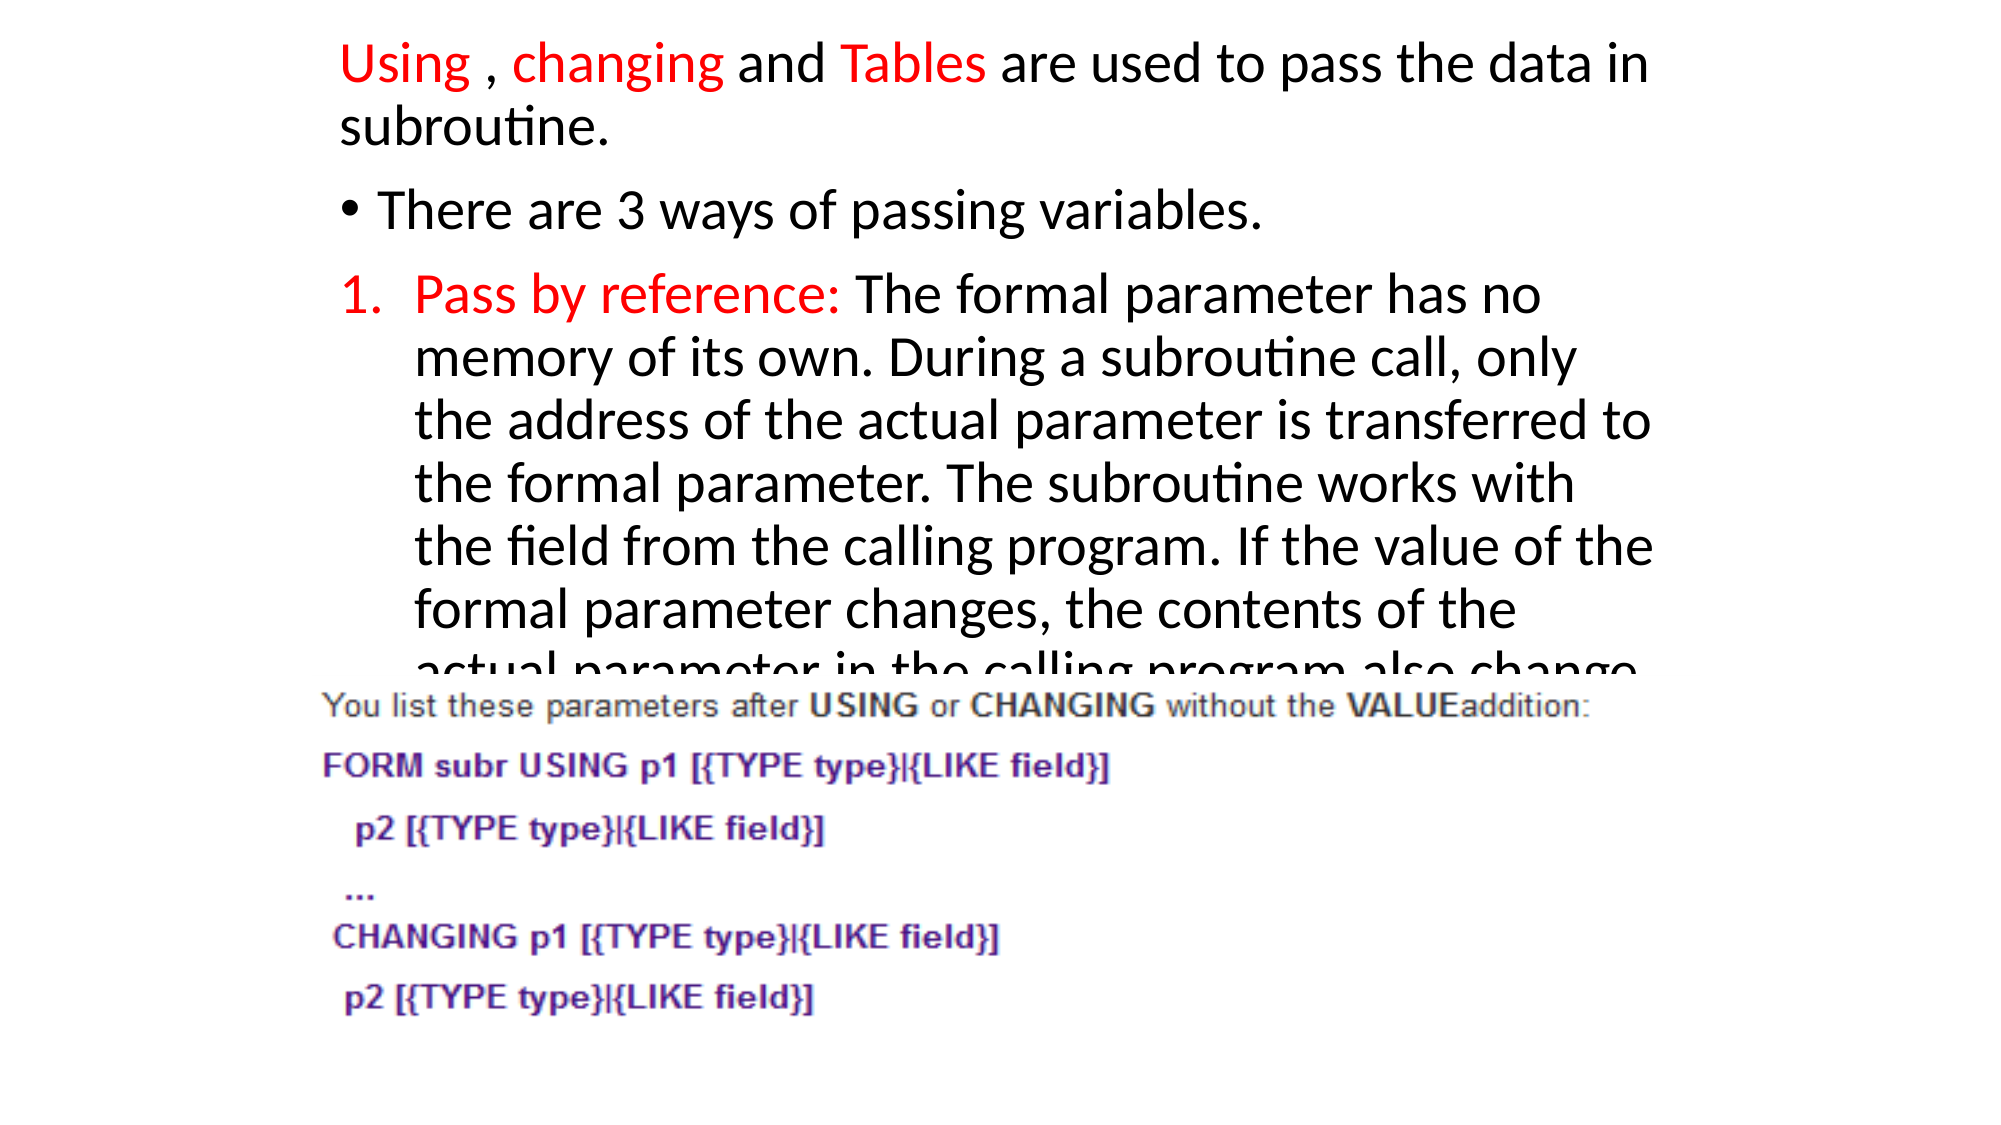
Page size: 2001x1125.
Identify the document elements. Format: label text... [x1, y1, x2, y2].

picture [312, 674, 1700, 1038]
list Using , changing and Tables are used to pass the data in subroutine. There are 3 ways of passing variables. Pass by reference: The formal parameter has no memory of its own. During a subroutine call, only the address of the actual parameter is transferred to the formal parameter. The subroutine works with the field from the calling program. If the value of the formal parameter changes, the contents of the actual parameter in the calling program also change. Syntax: [324, 24, 1675, 674]
